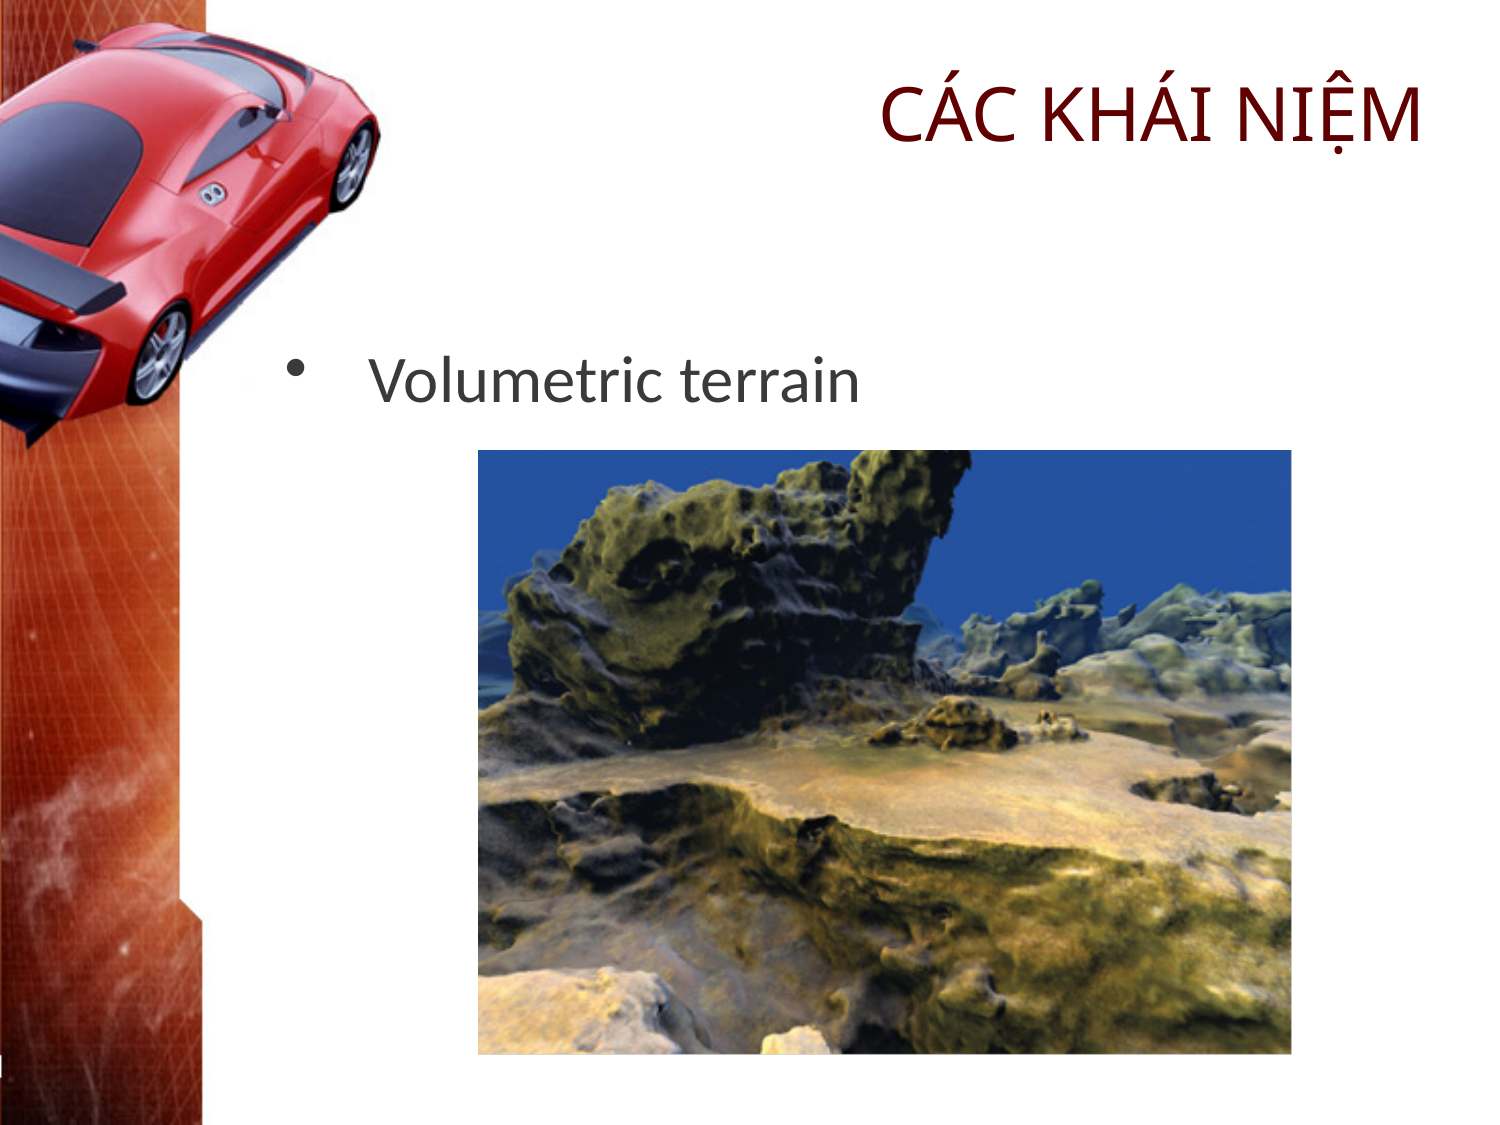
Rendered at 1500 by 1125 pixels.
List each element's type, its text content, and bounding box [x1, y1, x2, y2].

title CÁC KHÁI NIỆM [253, 58, 1442, 166]
list Volumetric terrain [269, 328, 1425, 1055]
picture [0, 0, 1500, 1125]
